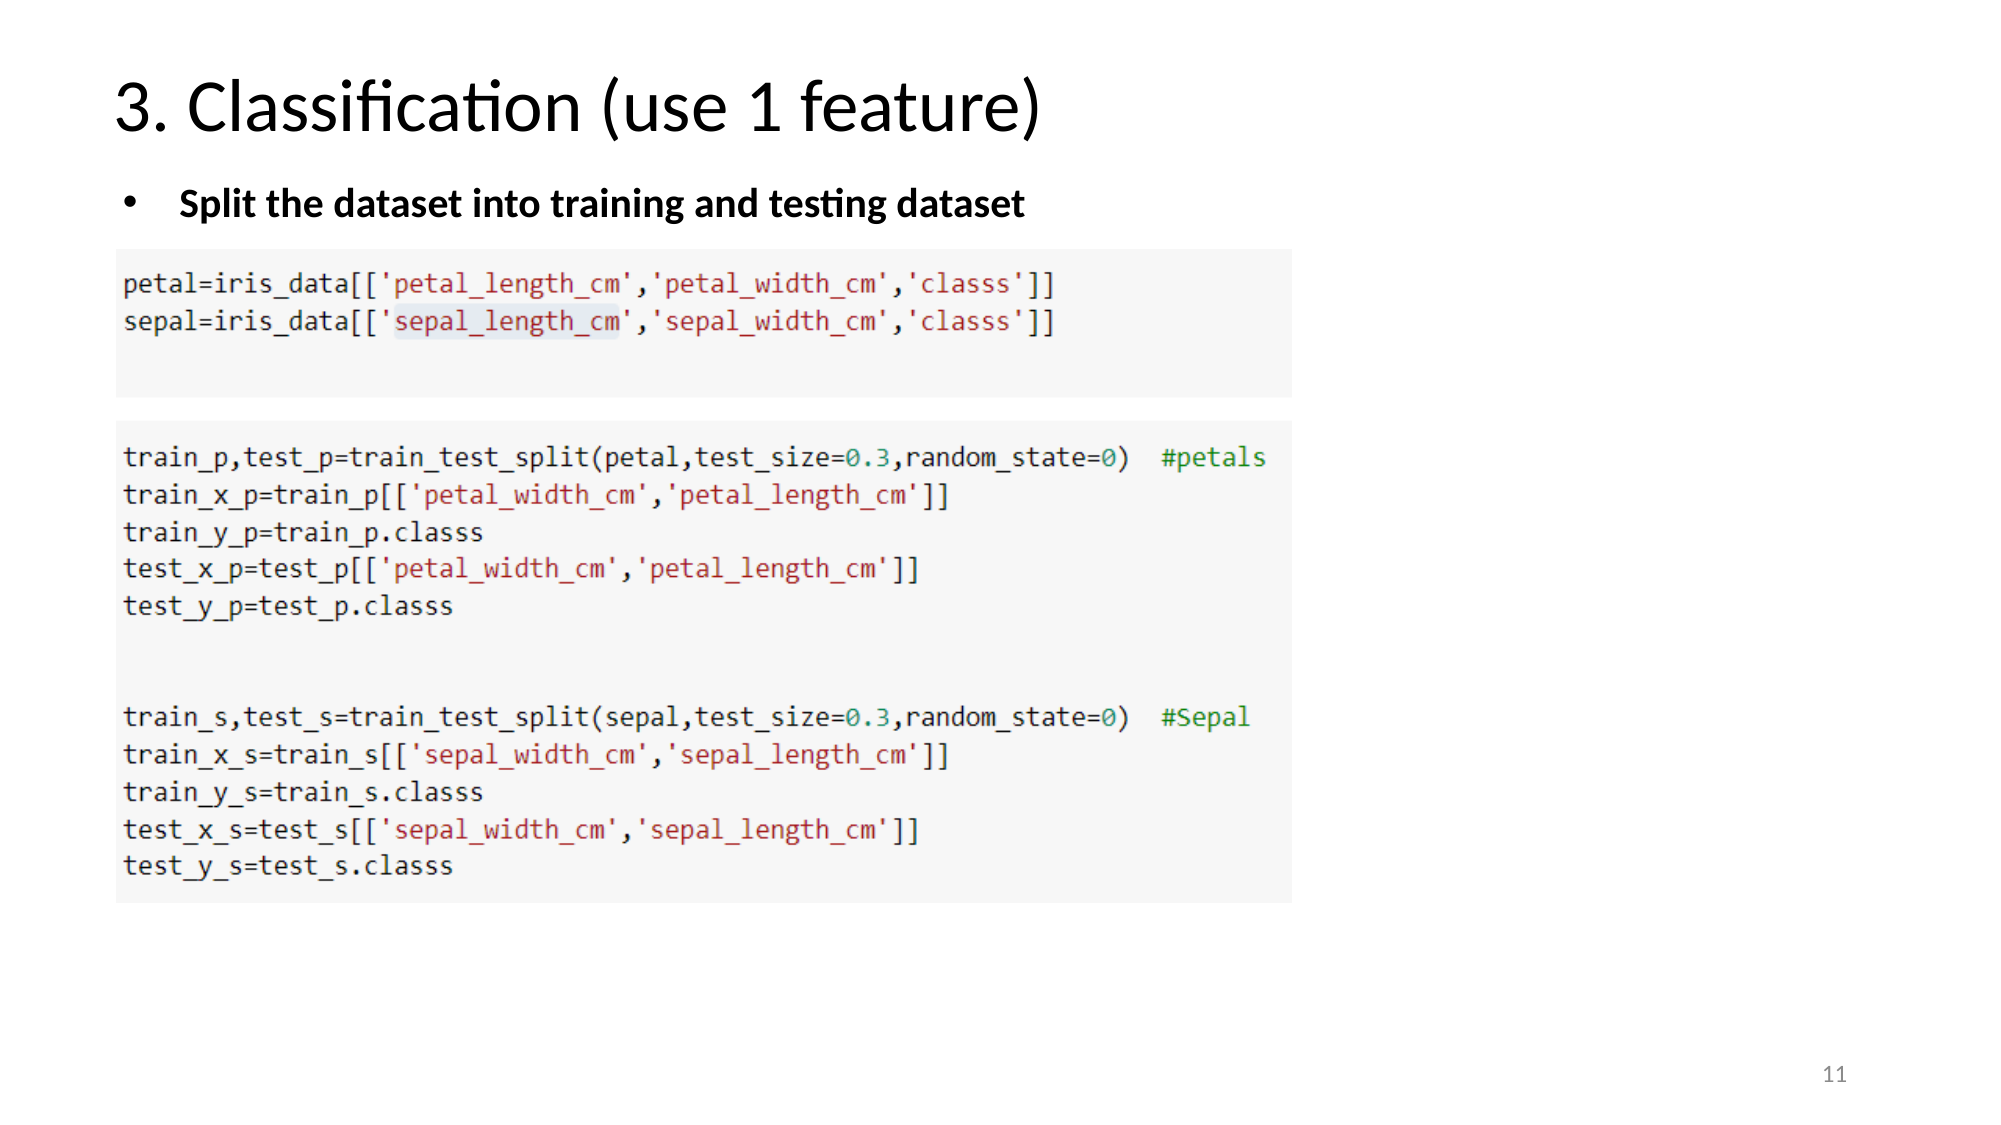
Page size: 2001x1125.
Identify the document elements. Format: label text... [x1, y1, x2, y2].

slide_number 11 [1412, 1042, 1863, 1103]
text_box Split the dataset into training and testing dataset [108, 168, 1109, 234]
text_box 3. Classification (use 1 feature) [81, 48, 1327, 154]
picture [116, 249, 1292, 903]
